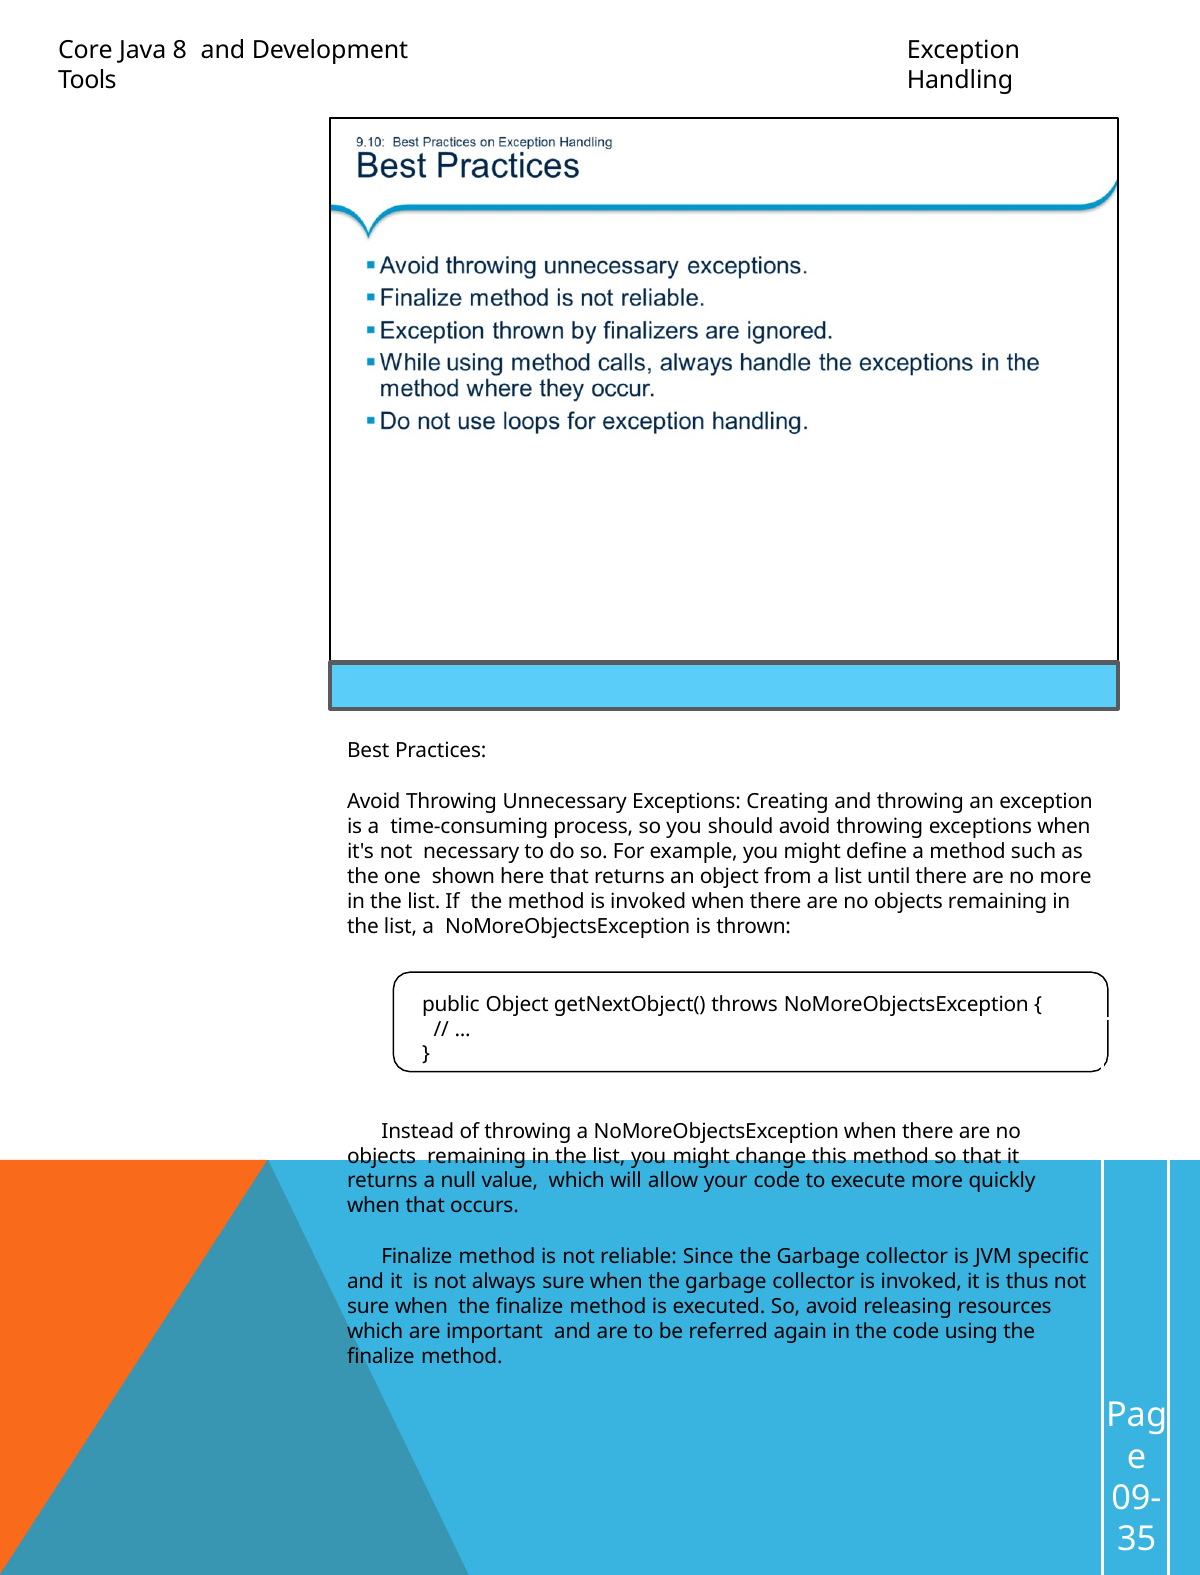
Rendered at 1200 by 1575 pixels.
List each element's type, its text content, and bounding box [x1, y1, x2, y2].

text_box [393, 972, 1108, 1072]
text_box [328, 116, 1119, 710]
text_box Best Practices: Avoid Throwing Unnecessary Exceptions: Creating and throwing an exception is a time-consuming process, so you should avoid throwing exceptions when it's not necessary to do so. For example, you might define a method such as the one shown here that returns an object from a list until there are no more in the list. If the method is invoked when there are no objects remaining in the list, a NoMoreObjectsException is thrown: public Object getNextObject() throws NoMoreObjectsException { // ... } Instead of throwing a NoMoreObjectsException when there are no objects remaining in the list, you might change this method so that it returns a null value, which will allow your code to execute more quickly when that occurs. Finalize method is not reliable: Since the Garbage collector is JVM specific and it is not always sure when the garbage collector is invoked, it is thus not sure when the finalize method is executed. So, avoid releasing resources which are important and are to be referred again in the code using the finalize method. [345, 735, 1105, 1369]
text_box Exception Handling [904, 31, 1124, 94]
slide_number Page 09-35 [1101, 1017, 1170, 1575]
text_box Core Java 8 and Development Tools [56, 31, 469, 94]
